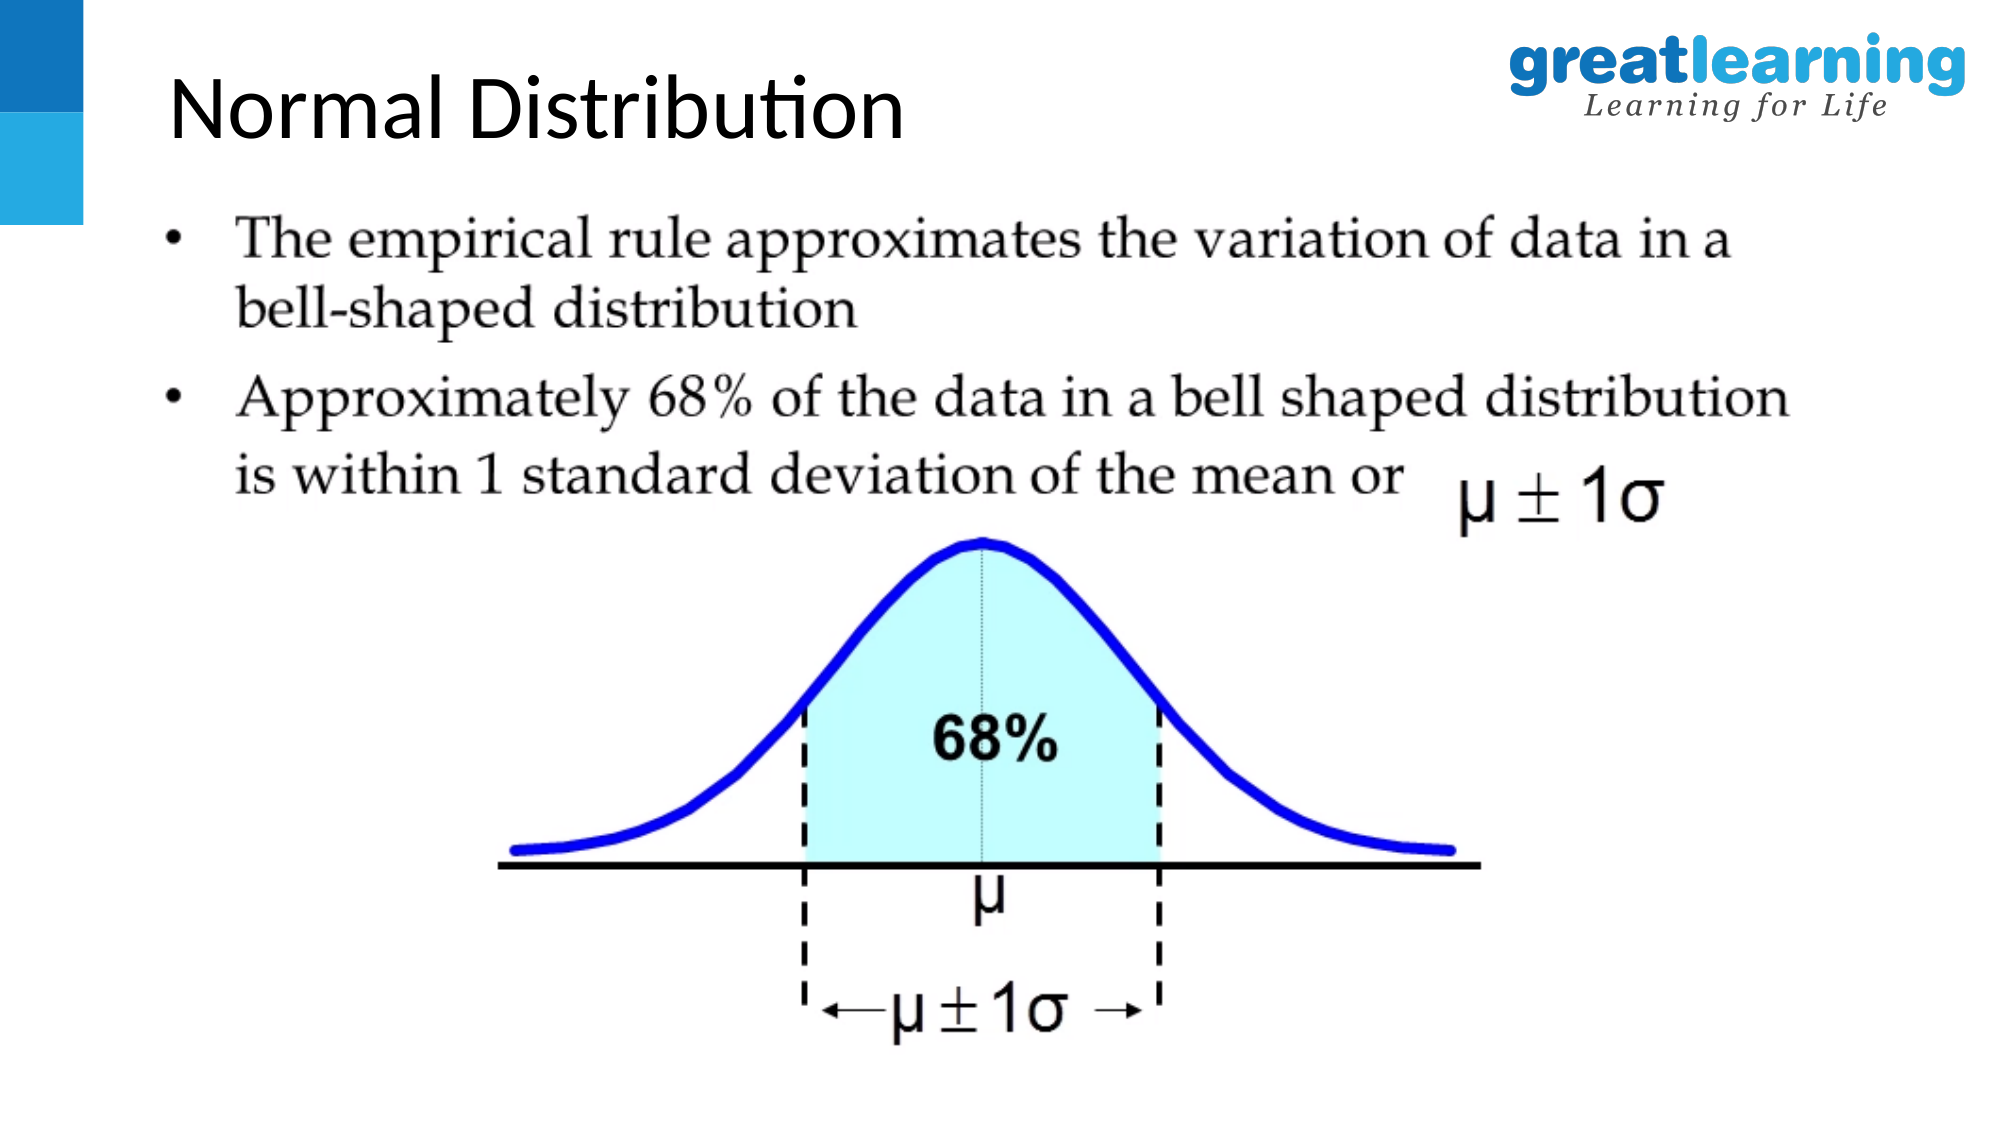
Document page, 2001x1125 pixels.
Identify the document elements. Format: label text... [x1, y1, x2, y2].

title Normal Distribution [153, 0, 1879, 218]
picture [153, 190, 1806, 1055]
picture [1879, 30, 1967, 124]
